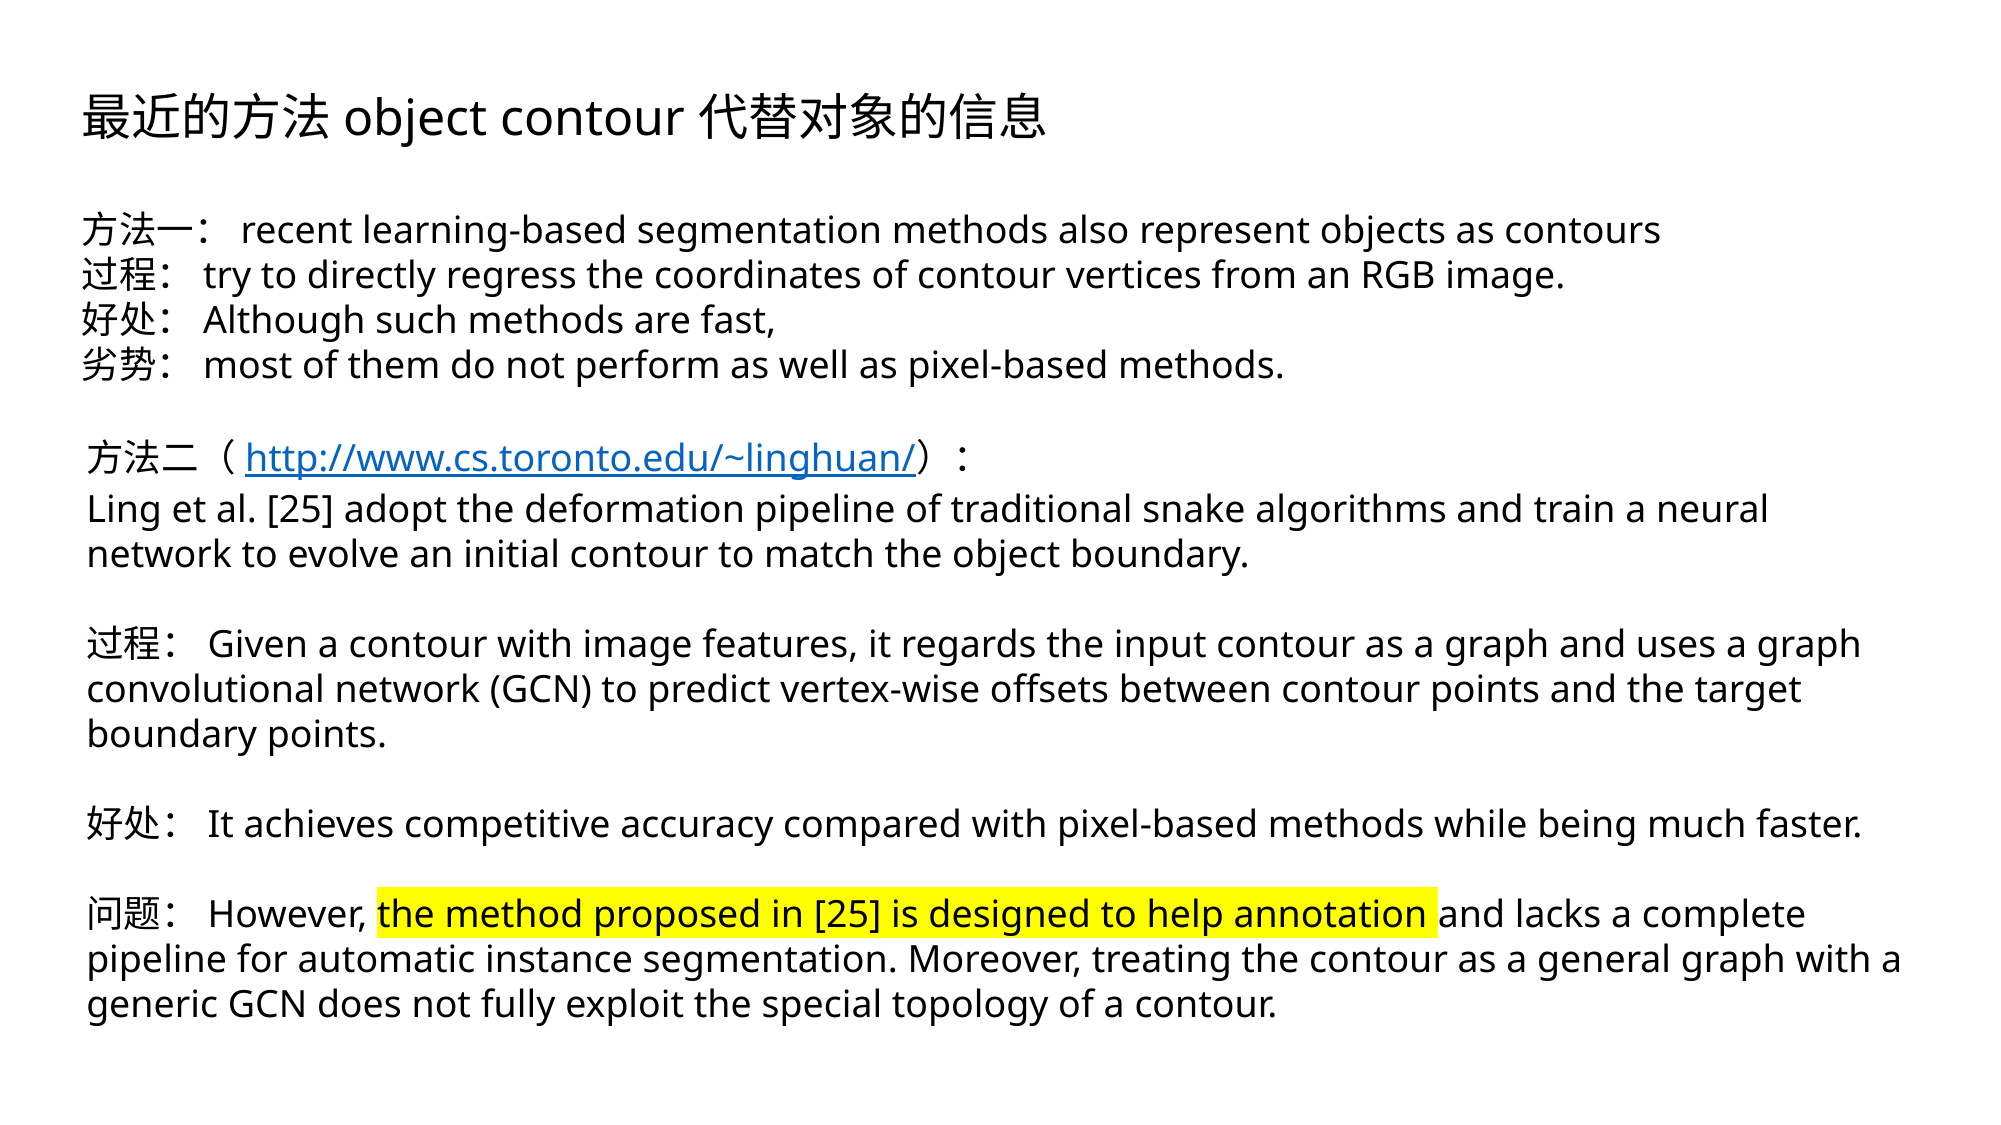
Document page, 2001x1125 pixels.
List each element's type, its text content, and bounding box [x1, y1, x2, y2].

text_box 方法一：recent learning-based segmentation methods also represent objects as contours 过程：try to directly regress the coordinates of contour vertices from an RGB image. 好处：Although such methods are fast, 劣势：most of them do not perform as well as pixel-based methods. [66, 198, 1859, 394]
text_box 方法二（http://www.cs.toronto.edu/~linghuan/）： Ling et al. [25] adopt the deformation pipeline of traditional snake algorithms and train a neural network to evolve an initial contour to match the object boundary. 过程：Given a contour with image features, it regards the input contour as a graph and uses a graph convolutional network (GCN) to predict vertex-wise offsets between contour points and the target boundary points. 好处：It achieves competitive accuracy compared with pixel-based methods while being much faster. 问题：However, the method proposed in [25] is designed to help annotation and lacks a complete pipeline for automatic instance segmentation. Moreover, treating the contour as a general graph with a generic GCN does not fully exploit the special topology of a contour. [71, 426, 1929, 1032]
text_box 最近的方法object contour代替对象的信息 [66, 77, 1067, 153]
